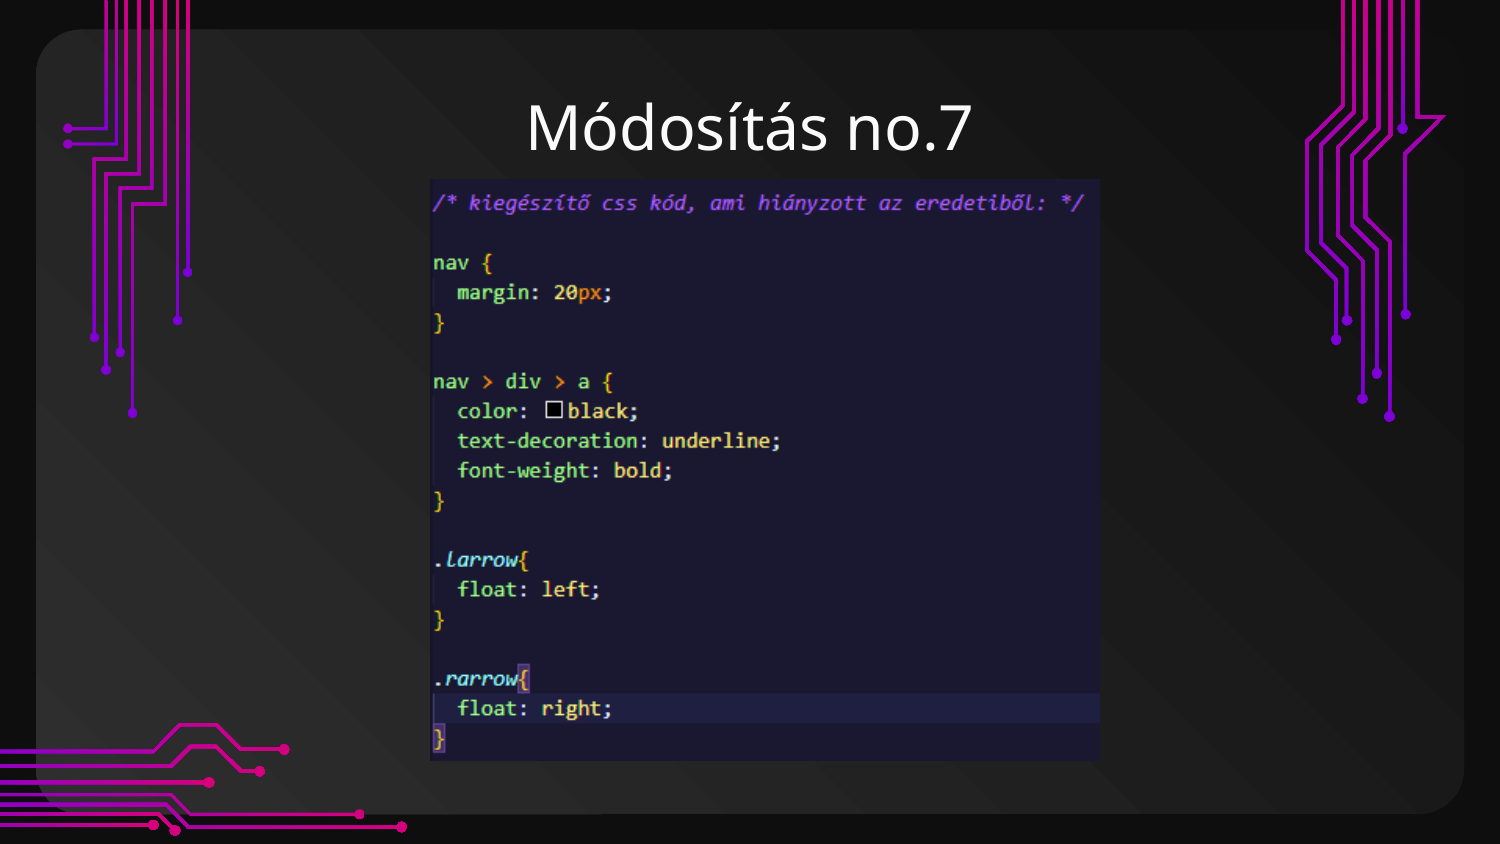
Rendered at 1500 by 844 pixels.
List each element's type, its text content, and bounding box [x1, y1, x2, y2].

picture [430, 179, 1100, 762]
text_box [1304, 0, 1447, 423]
title Módosítás no.7 [197, 72, 1299, 167]
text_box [93, 521, 207, 844]
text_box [62, 0, 193, 419]
